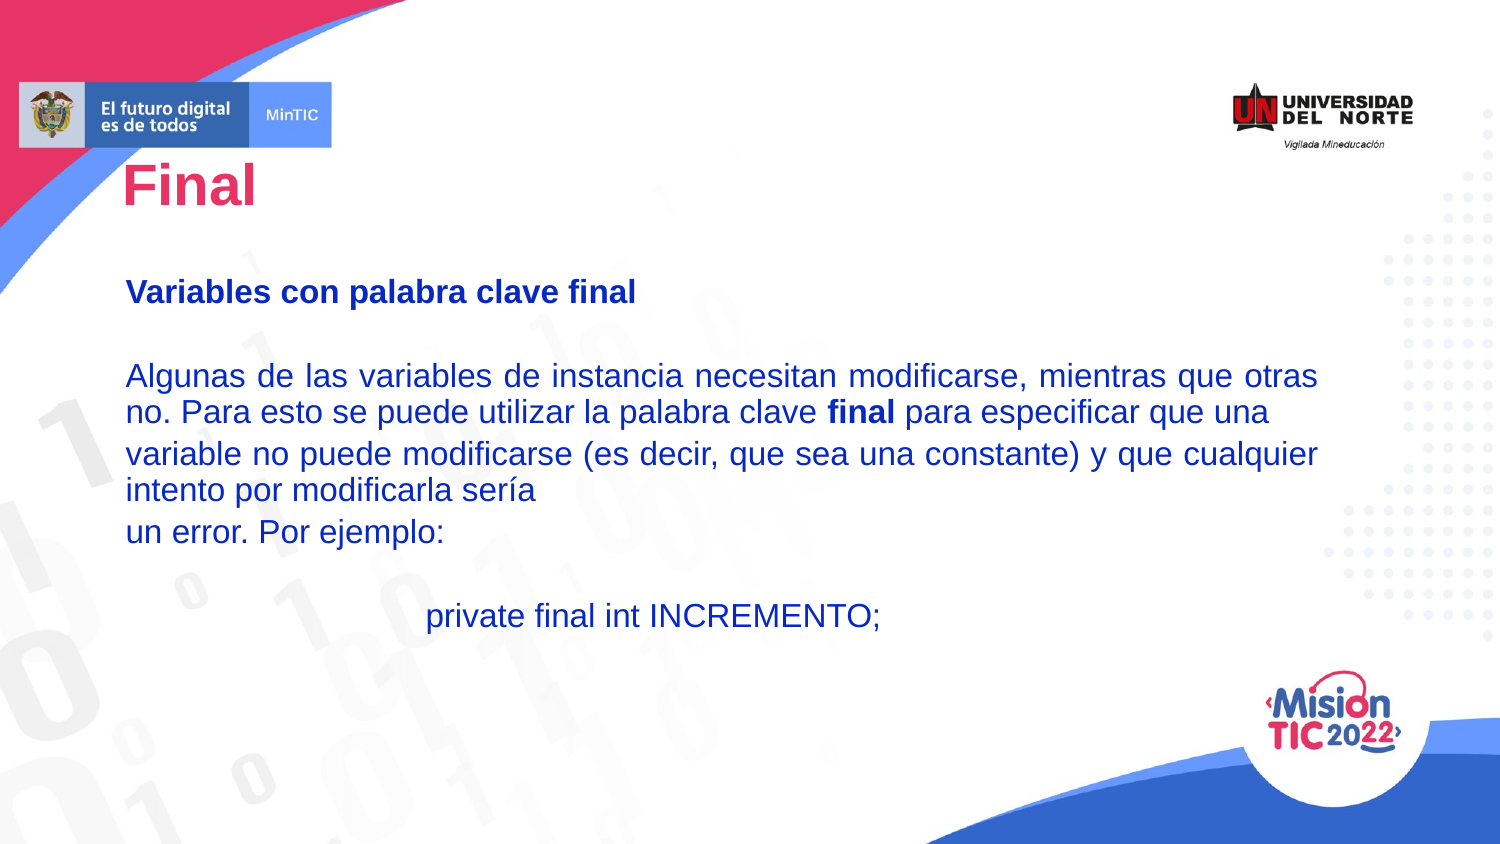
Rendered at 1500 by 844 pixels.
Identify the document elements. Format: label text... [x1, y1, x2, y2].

text_box Final [111, 82, 1255, 224]
text_box [460, 353, 1500, 395]
picture [0, 0, 1500, 844]
text_box Variables con palabra clave final Algunas de las variables de instancia necesitan modificarse, mientras que otras no. Para esto se puede utilizar la palabra clave final para especificar que una variable no puede modificarse (es decir, que sea una constante) y que cualquier intento por modificarla sería un error. Por ejemplo: private final int INCREMENTO; [111, 268, 1321, 749]
